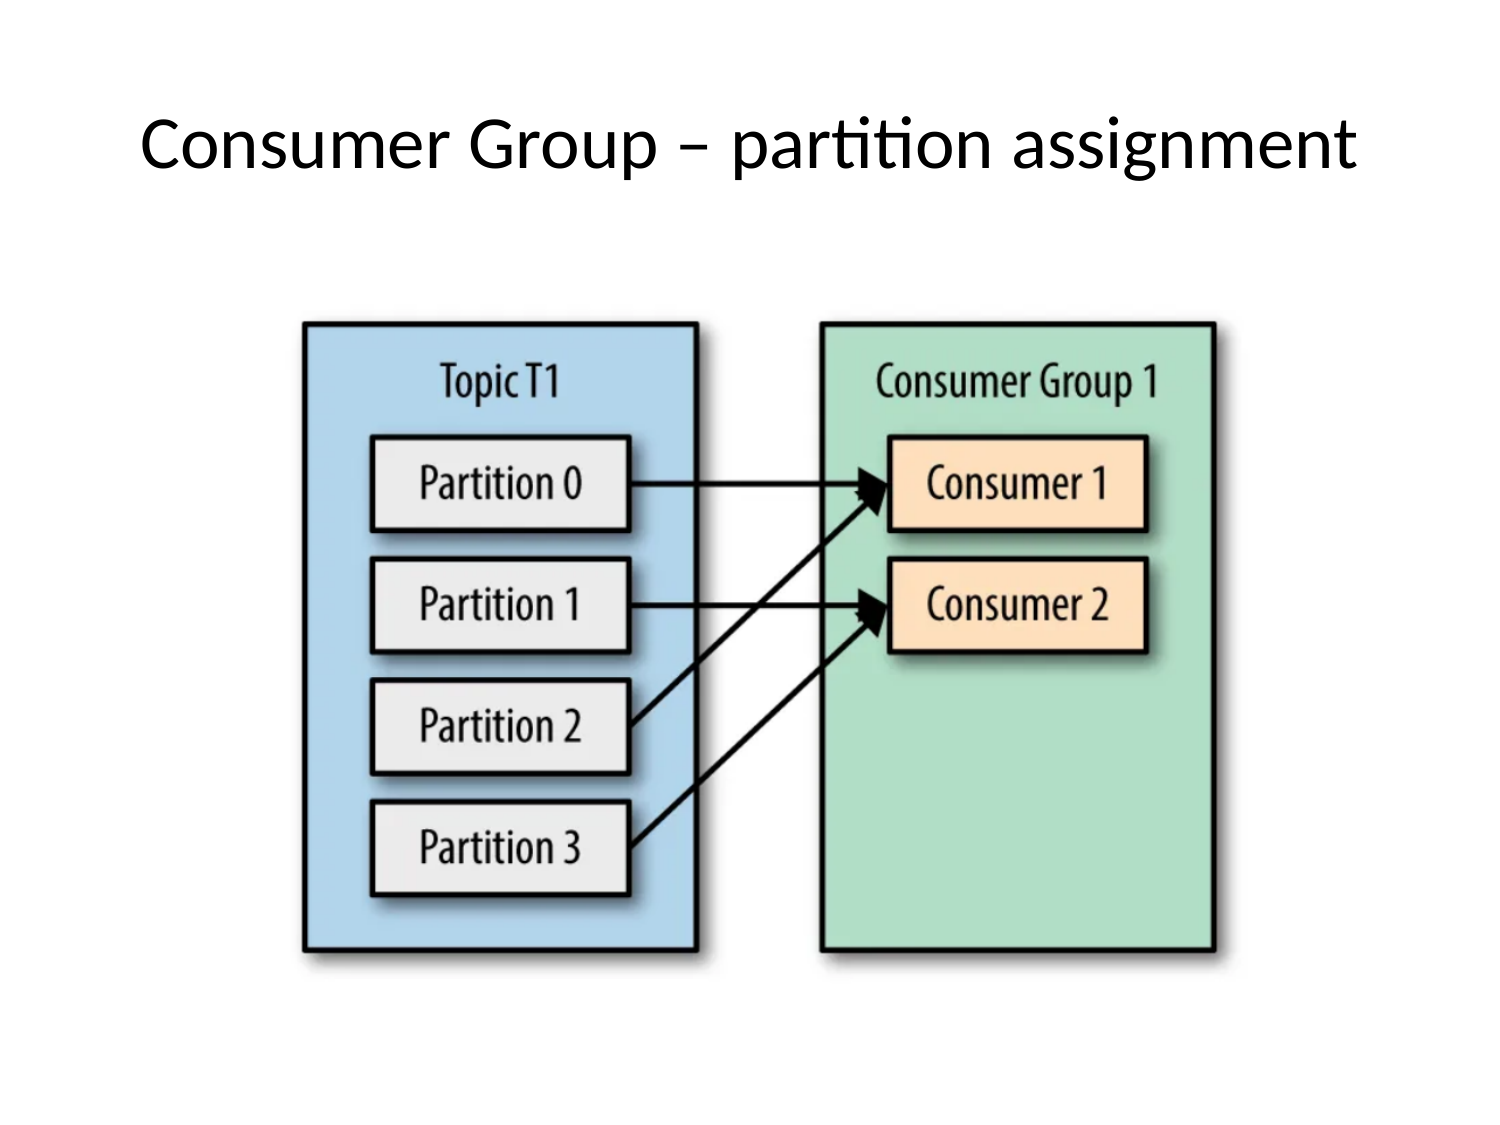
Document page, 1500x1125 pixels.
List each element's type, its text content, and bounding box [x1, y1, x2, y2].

title Consumer Group – partition assignment [75, 45, 1425, 233]
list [244, 262, 1256, 1006]
